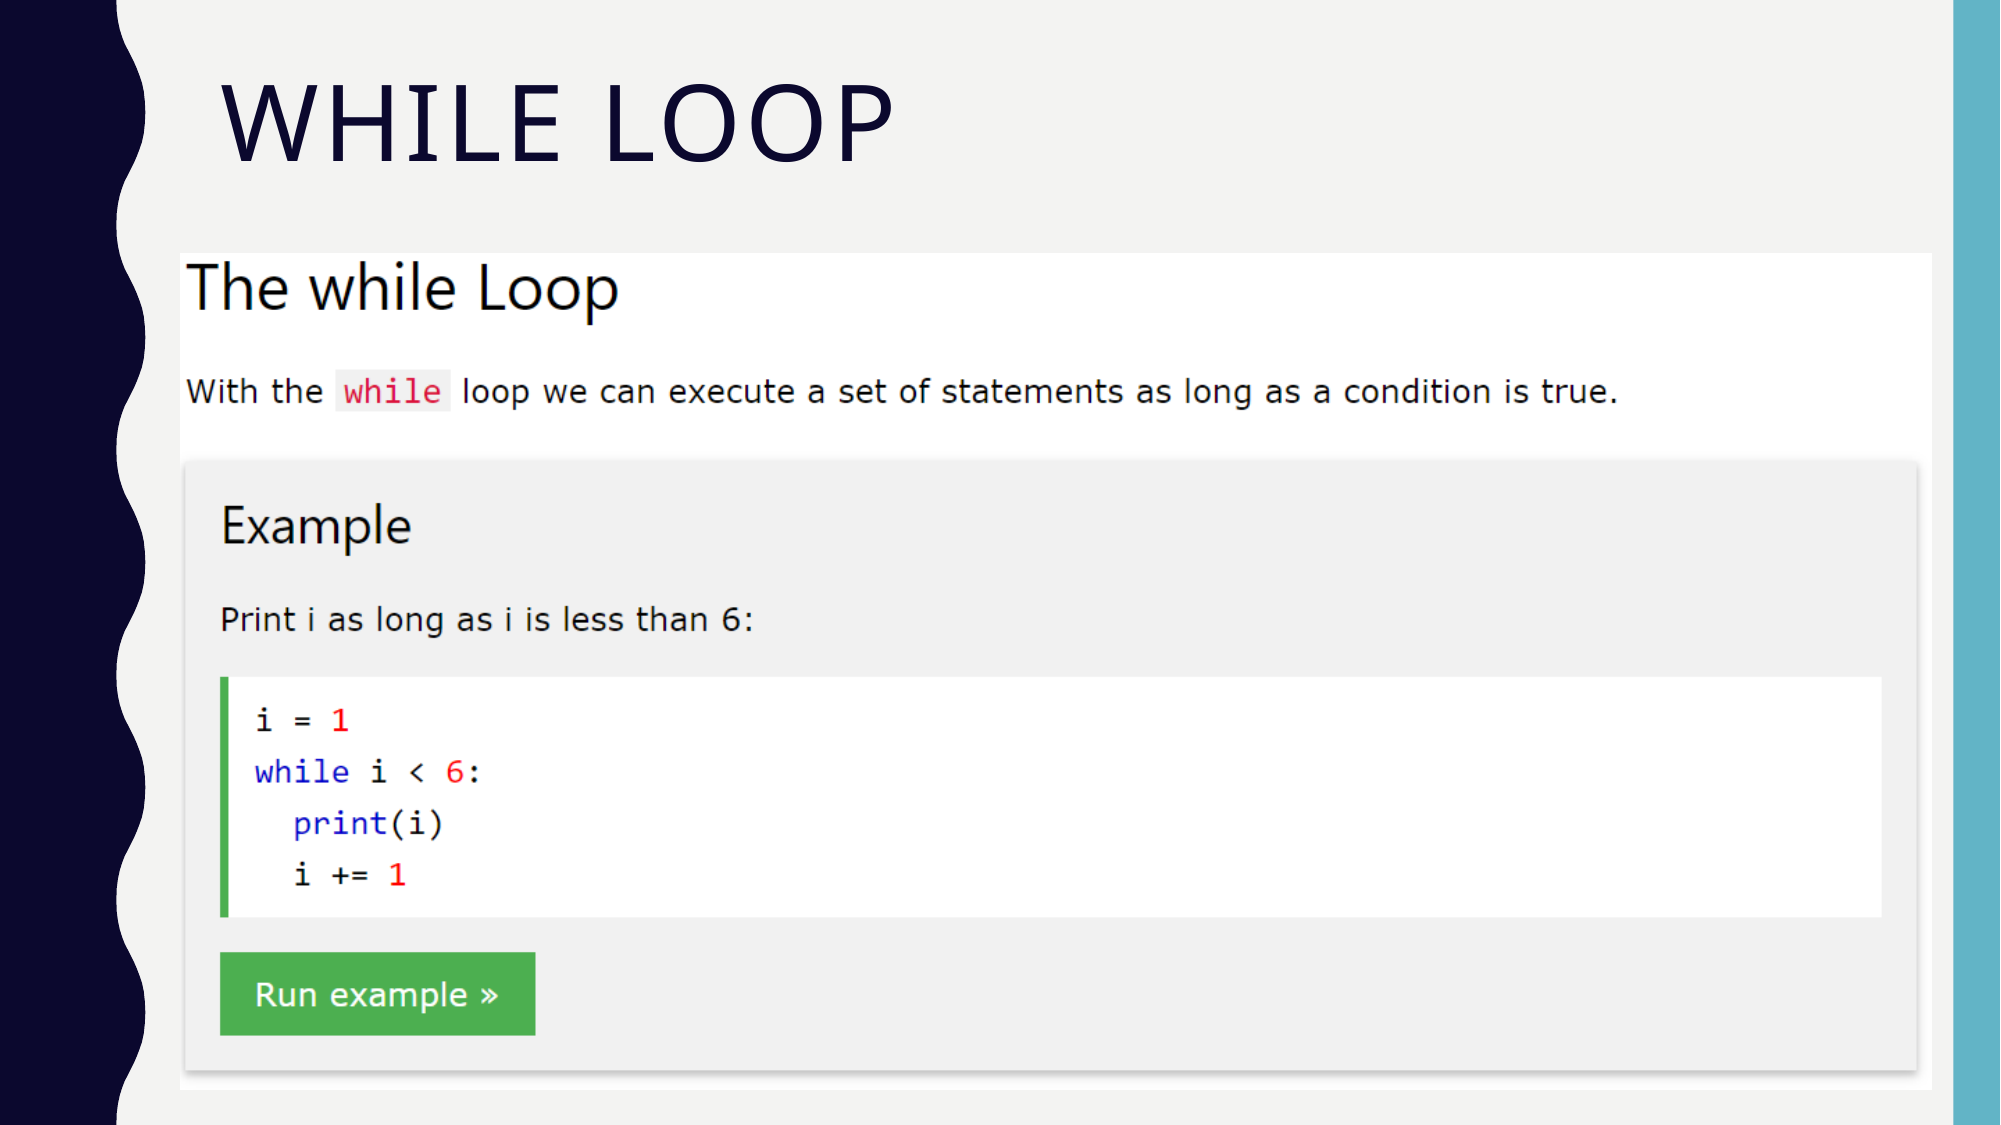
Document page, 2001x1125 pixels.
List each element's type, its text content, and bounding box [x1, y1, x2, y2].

title WHILE LOOP [205, 62, 1875, 253]
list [180, 253, 1932, 1090]
